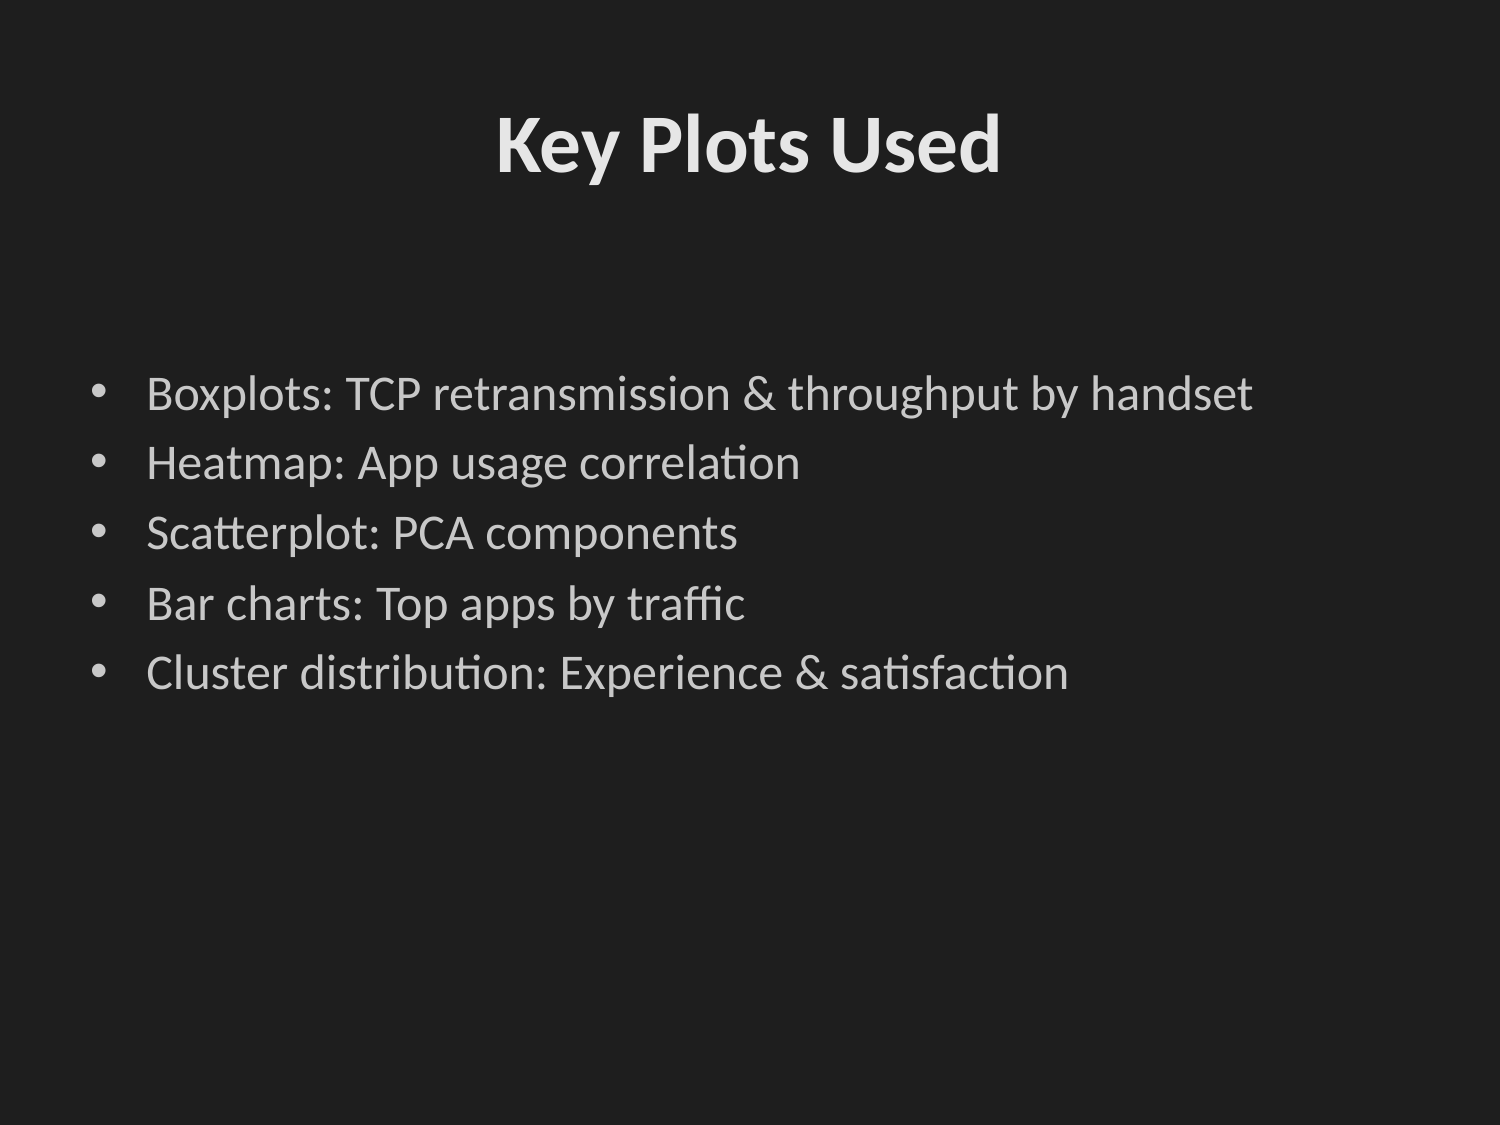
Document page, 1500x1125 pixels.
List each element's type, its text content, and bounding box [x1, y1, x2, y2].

list Boxplots: TCP retransmission & throughput by handset Heatmap: App usage correlation Scatterplot: PCA components Bar charts: Top apps by traffic Cluster distribution: Experience & satisfaction [75, 262, 1425, 1005]
title Key Plots Used [75, 45, 1425, 233]
